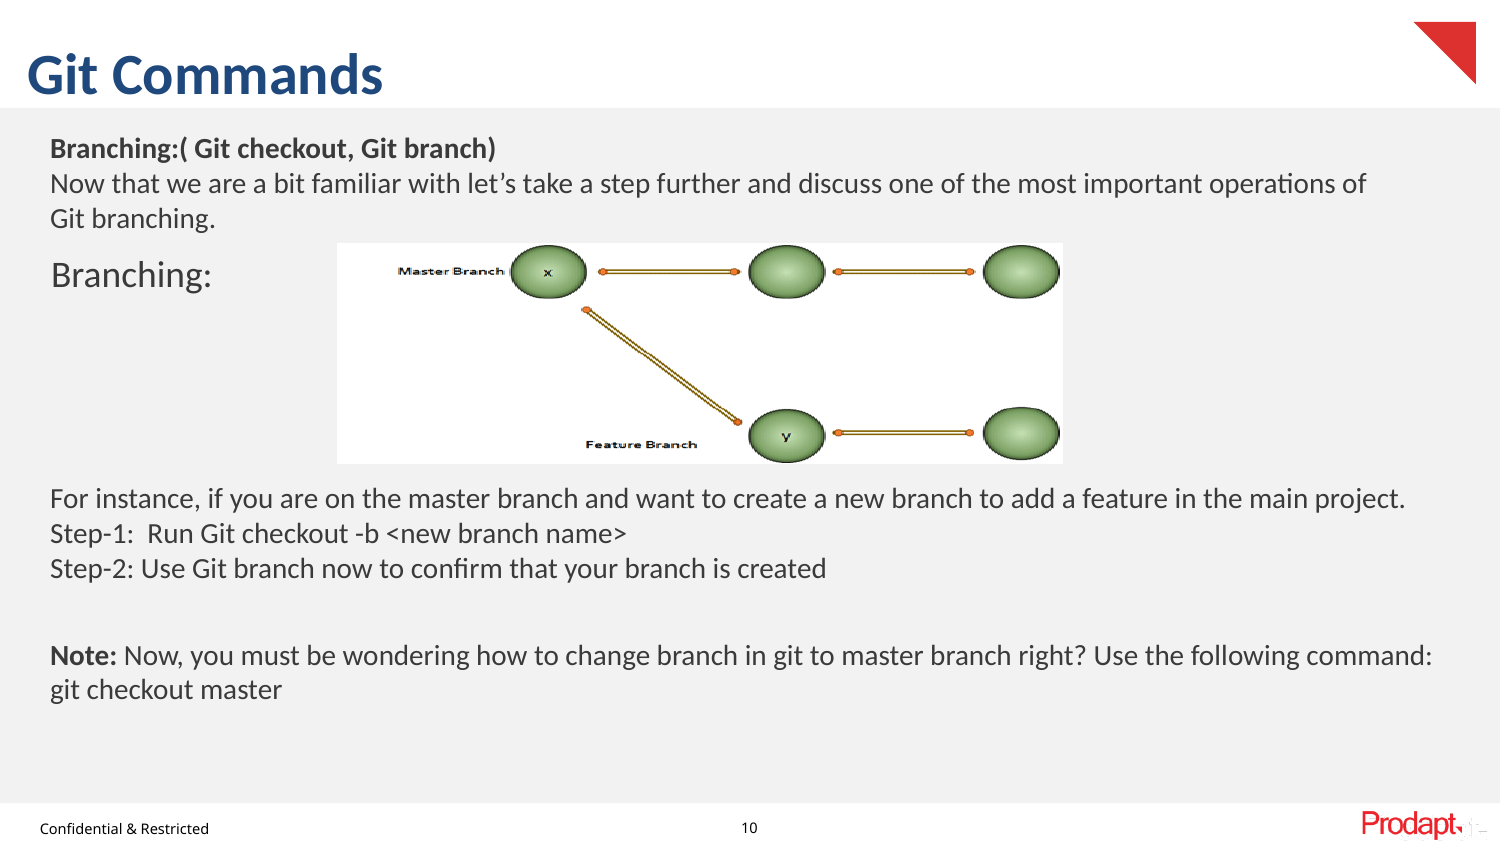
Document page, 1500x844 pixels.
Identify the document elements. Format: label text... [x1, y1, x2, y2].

text_box Note: Now, you must be wondering how to change branch in git to master branch right? Use the following command: git checkout master [35, 628, 1465, 713]
title Git Commands [12, 0, 1425, 108]
text_box Branching: [36, 243, 229, 303]
text_box For instance, if you are on the master branch and want to create a new branch to add a feature in the main project. Step-1: Run Git checkout -b <new branch name> Step-2: Use Git branch now to confirm that your branch is created [35, 471, 1425, 592]
picture [1360, 809, 1487, 844]
picture [337, 243, 1063, 465]
slide_number 10 [717, 817, 781, 841]
text_box Branching:( Git checkout, Git branch) Now that we are a bit familiar with let’s take a step further and discuss one of the most important operations of Git branching. [35, 121, 1463, 242]
